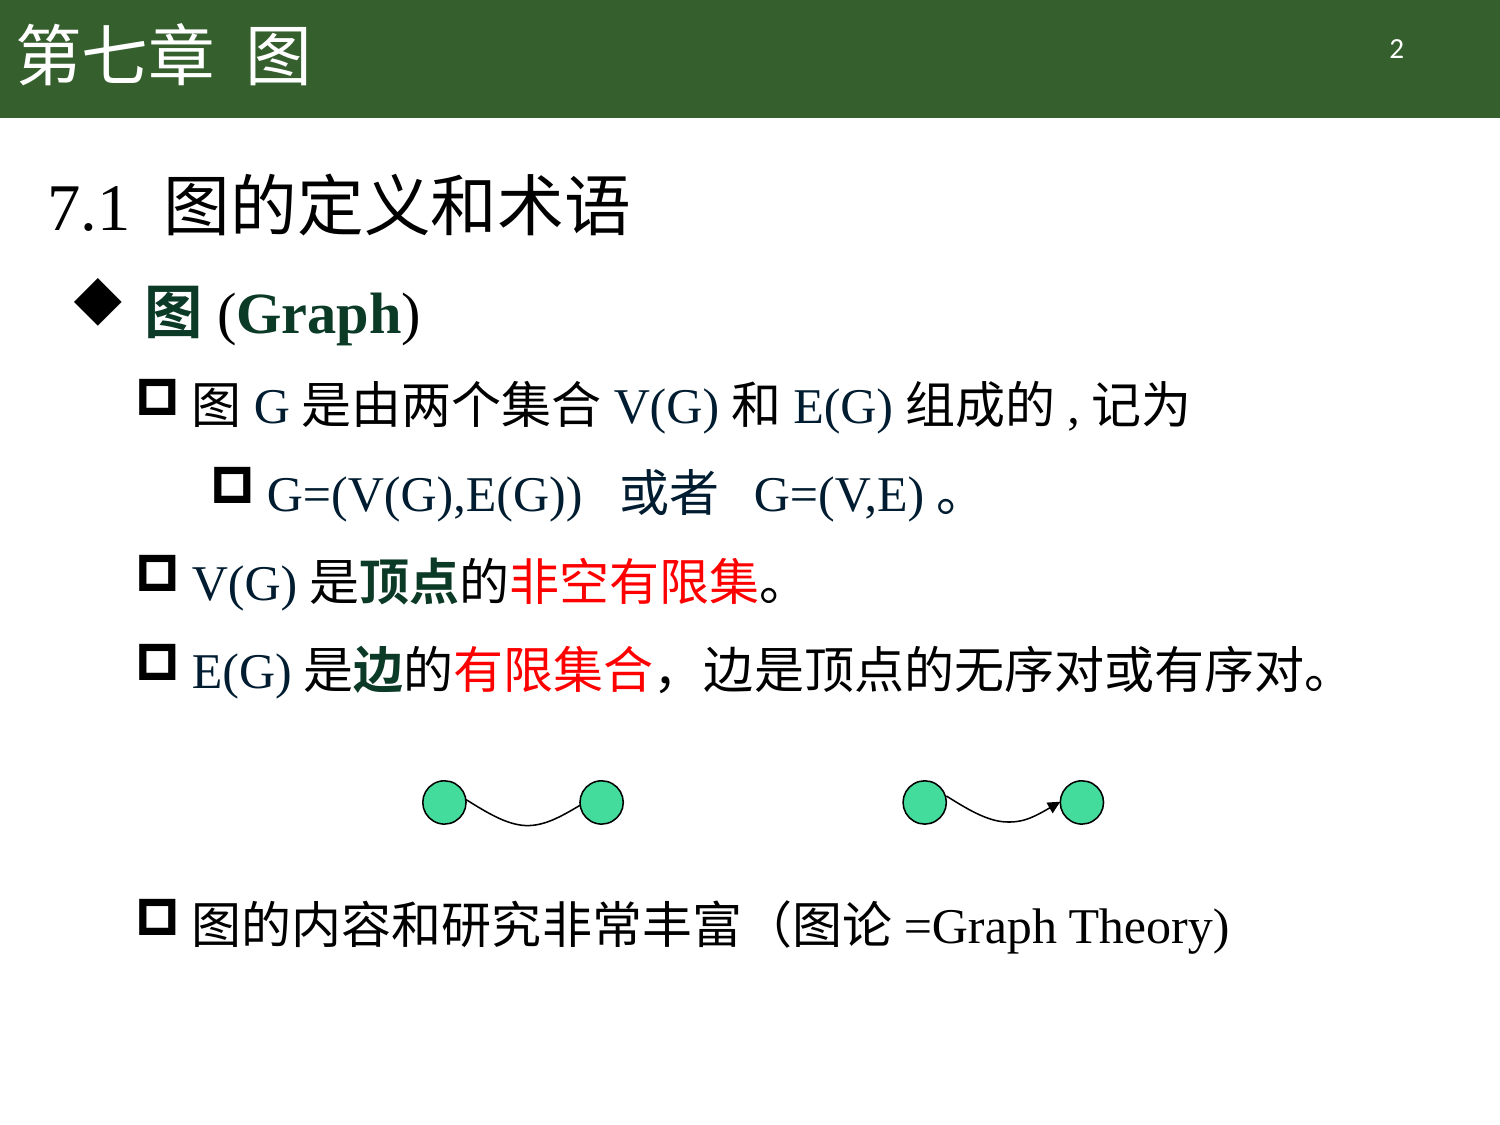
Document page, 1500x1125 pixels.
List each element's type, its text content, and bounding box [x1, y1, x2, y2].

text_box [0, 223, 1500, 705]
list 7.1 图的定义和术语 图(Graph) 图G是由两个集合V(G)和E(G)组成的,记为 G=(V(G),E(G)) 或者 G=(V,E)。 V(G)是顶点的非空有限集。 E(G)是边的有限集合，边是顶点的无序对或有序对。 图的内容和研究非常丰富（图论=Graph Theory) [32, 705, 1469, 1104]
title 第七章 图 [0, 0, 1294, 119]
list 7.1 图的定义和术语 图(Graph) 图G是由两个集合V(G)和E(G)组成的,记为 G=(V(G),E(G)) 或者 G=(V,E)。 V(G)是顶点的非空有限集。 E(G)是边的有限集合，边是顶点的无序对或有序对。 图的内容和研究非常丰富（图论=Graph Theory) [32, 132, 1469, 223]
slide_number 2 [1306, 21, 1487, 82]
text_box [422, 780, 1104, 826]
